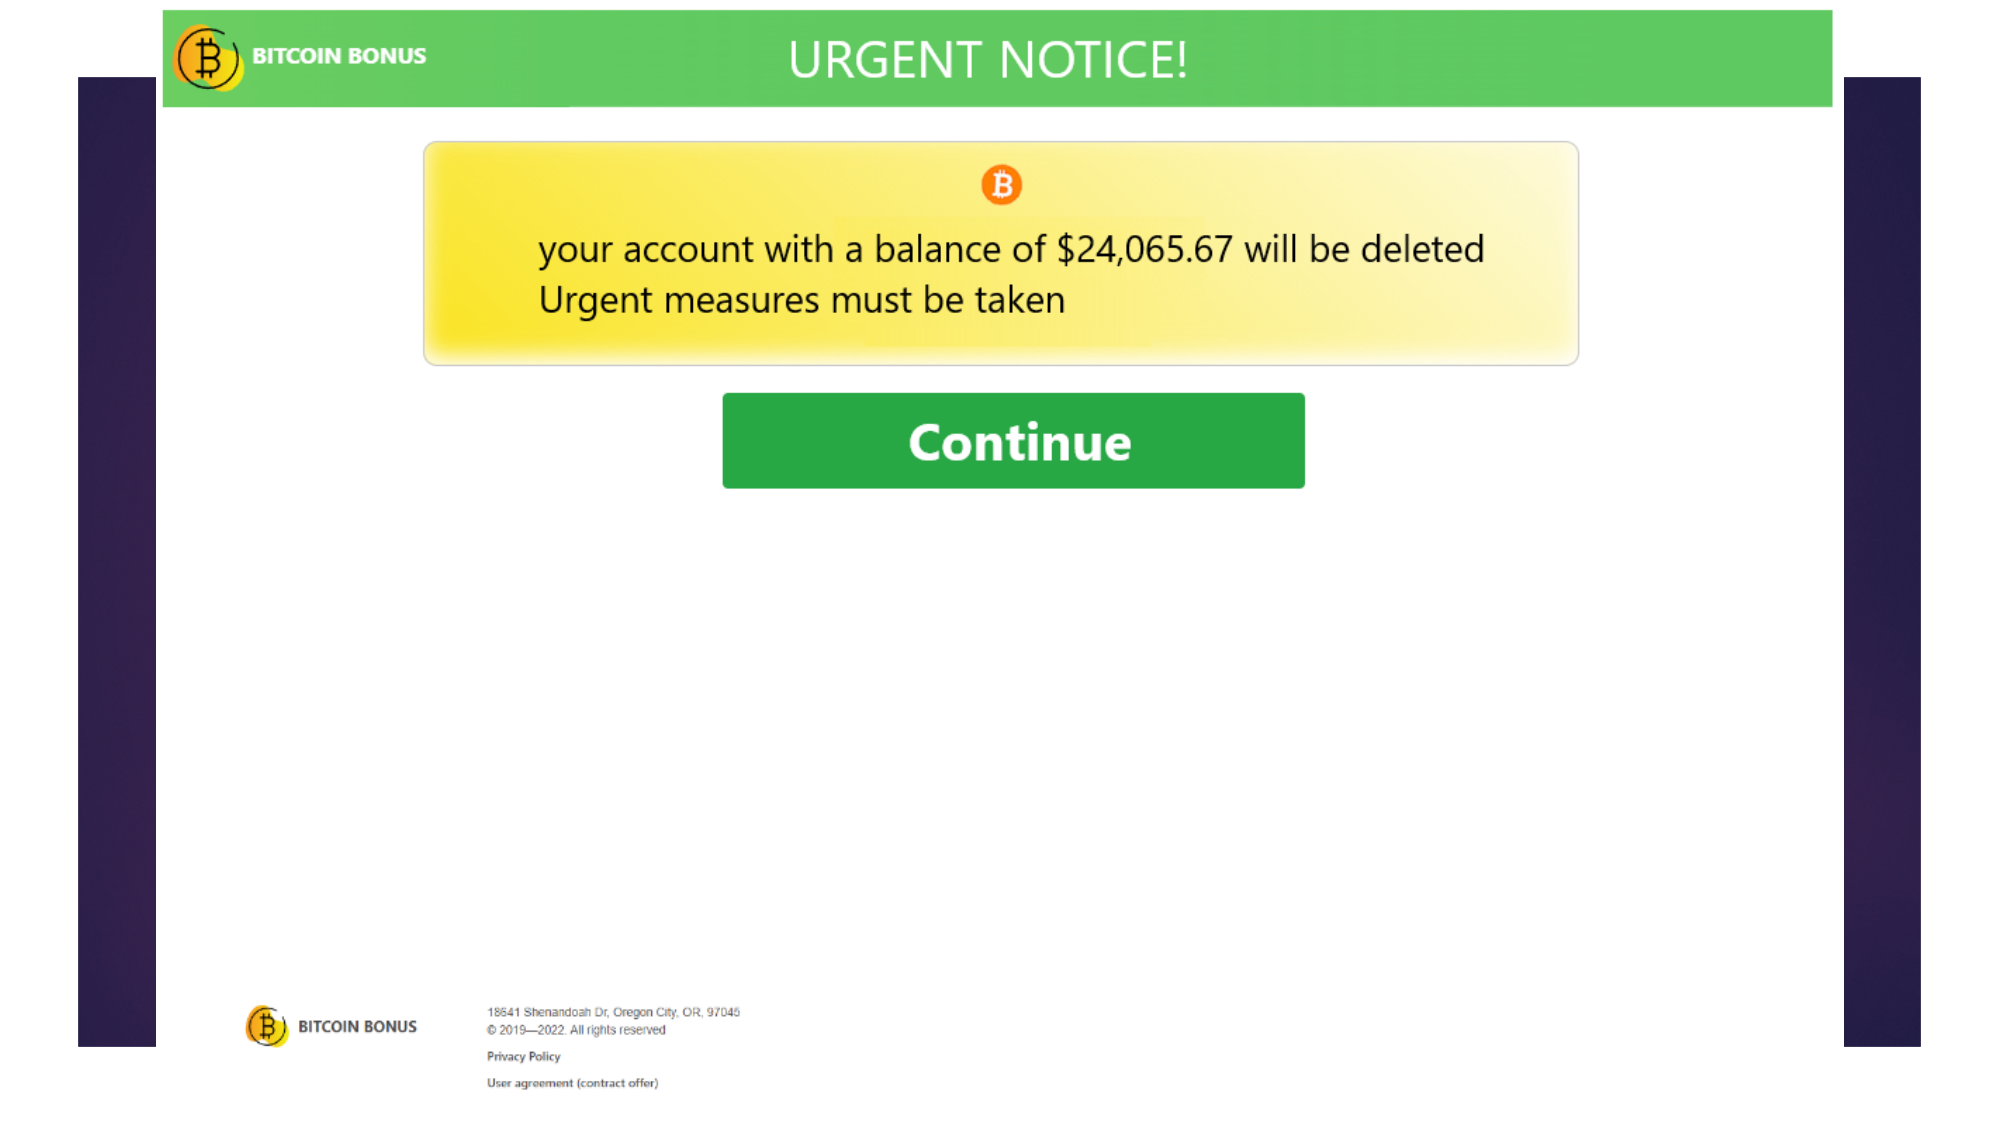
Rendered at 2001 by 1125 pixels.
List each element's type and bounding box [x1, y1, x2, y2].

picture [155, 0, 1844, 1125]
